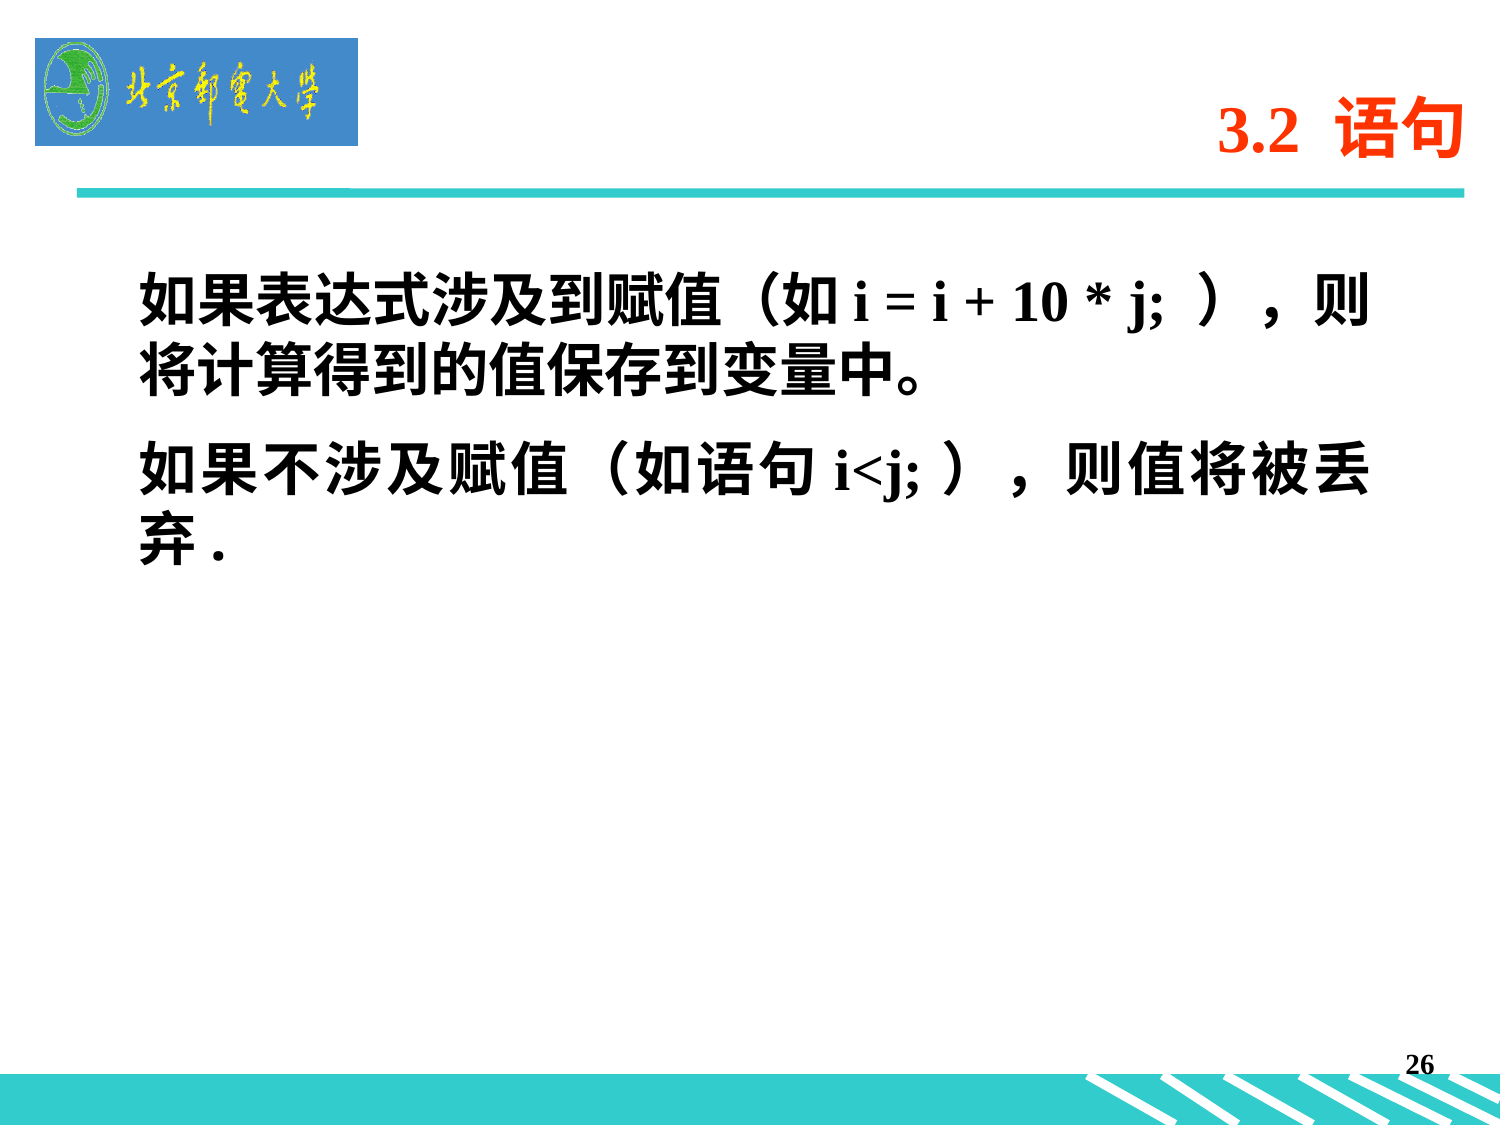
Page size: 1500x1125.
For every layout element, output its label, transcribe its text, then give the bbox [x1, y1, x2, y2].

picture [34, 37, 358, 146]
title 3.2 语句 [207, 66, 1483, 185]
slide_number 26 [1137, 1037, 1451, 1113]
text_box 如果表达式涉及到赋值（如i = i + 10 * j; ），则将计算得到的值保存到变量中。 如果不涉及赋值（如语句i<j;），则值将被丢弃. [123, 255, 1387, 580]
